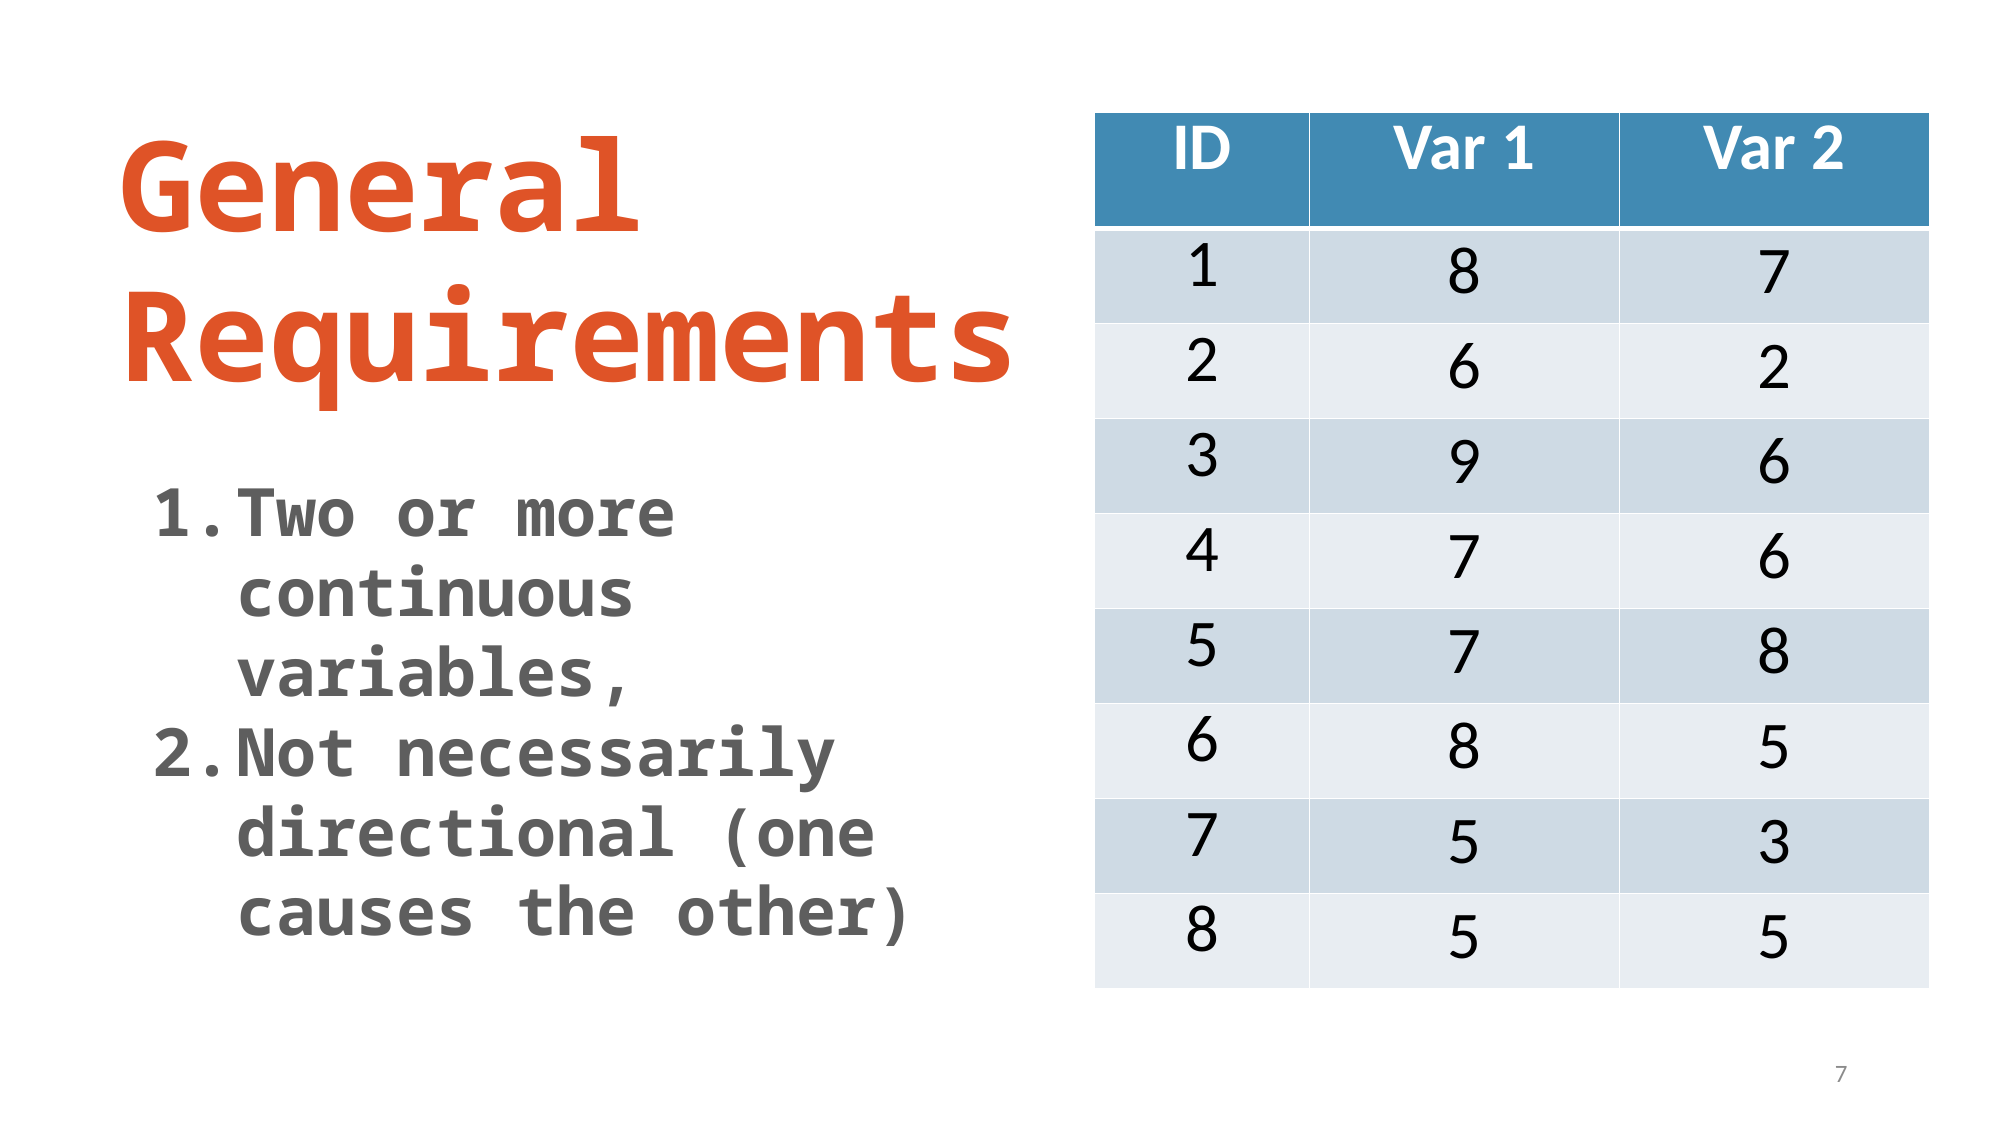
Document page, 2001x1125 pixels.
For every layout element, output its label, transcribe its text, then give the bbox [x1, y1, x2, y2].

table_cell 5 [1095, 609, 1309, 703]
table_cell 8 [1310, 704, 1619, 798]
table_cell 1 [1095, 231, 1309, 323]
table_cell 8 [1620, 609, 1929, 703]
table_cell 6 [1620, 419, 1929, 513]
slide_number 7 [1412, 1042, 1863, 1103]
text_box General Requirements [104, 98, 1034, 414]
table_cell 5 [1310, 799, 1619, 893]
table_cell 3 [1620, 799, 1929, 893]
table_cell 2 [1620, 324, 1929, 418]
table_cell 8 [1095, 894, 1309, 988]
table_cell 6 [1310, 324, 1619, 418]
table_cell 5 [1310, 894, 1619, 988]
table_header ID [1095, 113, 1309, 226]
table_cell 9 [1310, 419, 1619, 513]
table_cell 6 [1095, 704, 1309, 798]
table_header Var 2 [1620, 113, 1929, 226]
table_cell 5 [1620, 894, 1929, 988]
table_cell 8 [1310, 231, 1619, 323]
table_cell 2 [1095, 324, 1309, 418]
table_cell 7 [1095, 799, 1309, 893]
table_cell 4 [1095, 514, 1309, 608]
table_cell 6 [1620, 514, 1929, 608]
table_cell 7 [1310, 609, 1619, 703]
table_cell 7 [1310, 514, 1619, 608]
table_cell 5 [1620, 704, 1929, 798]
table_header Var 1 [1310, 113, 1619, 226]
table_cell 7 [1620, 231, 1929, 323]
text_box Two or more continuous variables, Not necessarily directional (one causes the other) [137, 462, 1039, 957]
table_cell 3 [1095, 419, 1309, 513]
